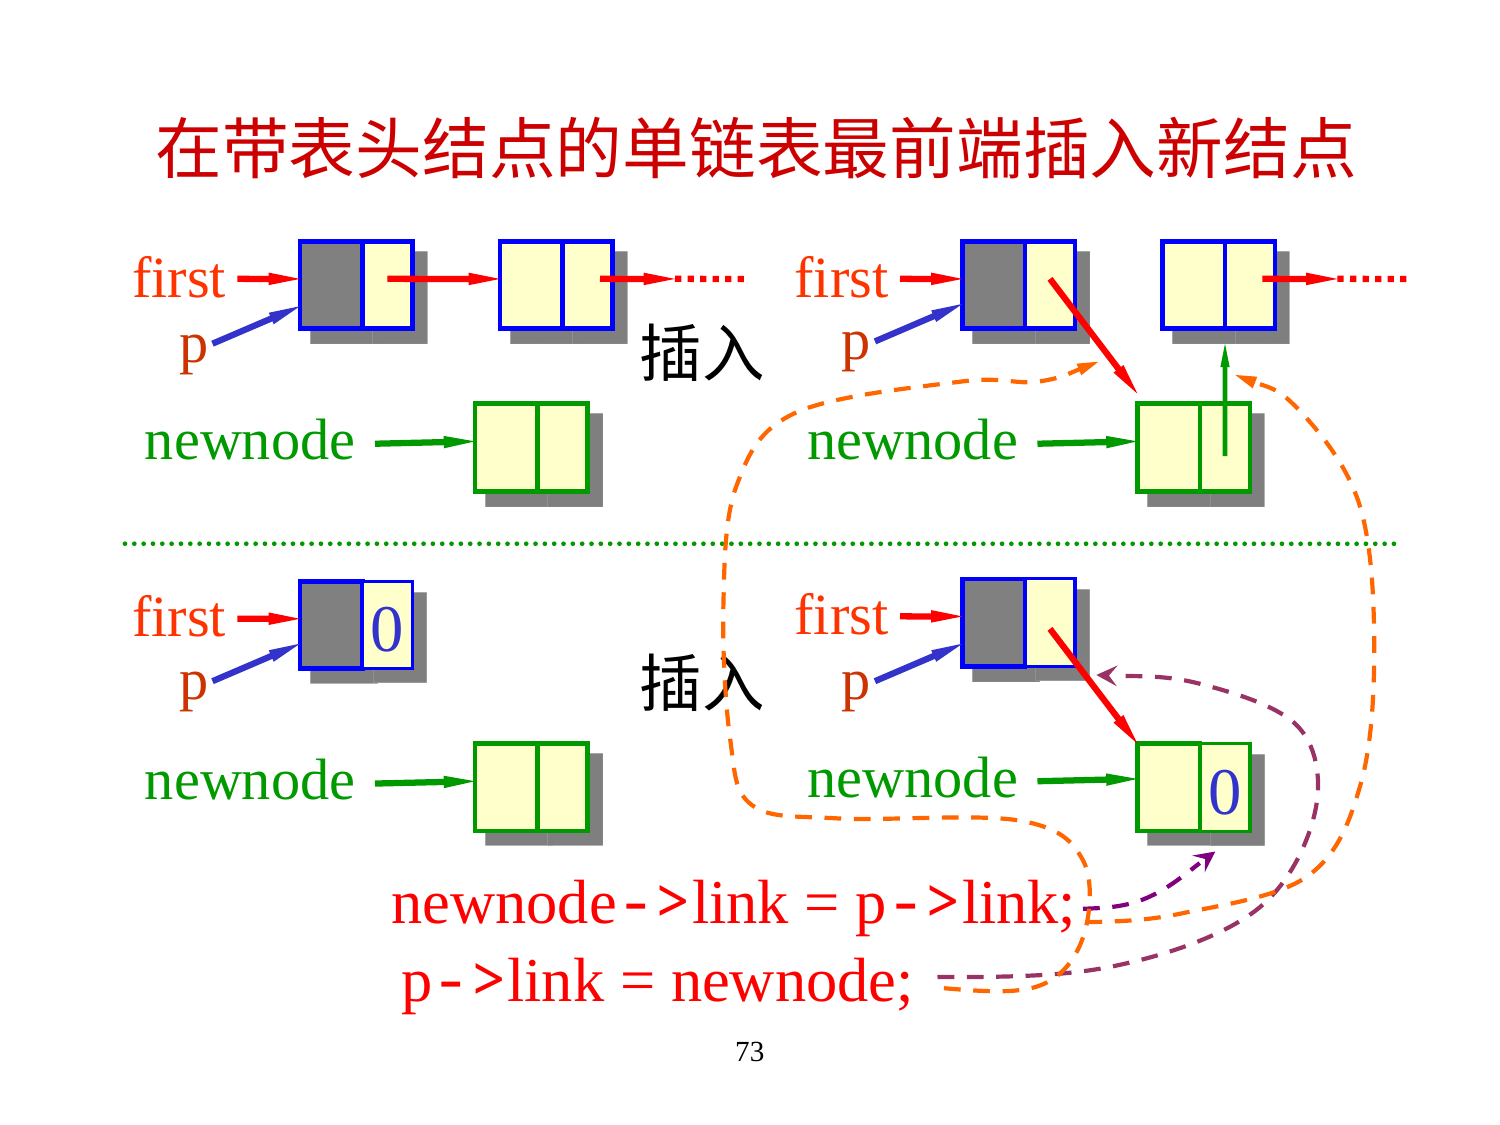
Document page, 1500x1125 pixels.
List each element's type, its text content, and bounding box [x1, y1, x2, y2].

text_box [112, 230, 1413, 832]
slide_number 73 [512, 1025, 988, 1100]
text_box [1088, 841, 1339, 923]
text_box 在带表头结点的单链表最前端插入新结点 [99, 93, 1413, 196]
text_box [937, 945, 954, 978]
text_box [1061, 892, 1276, 974]
text_box [943, 841, 1090, 992]
text_box newnode->link = p->link; p->link = newnode; [335, 841, 1140, 1024]
text_box [1070, 841, 1107, 901]
